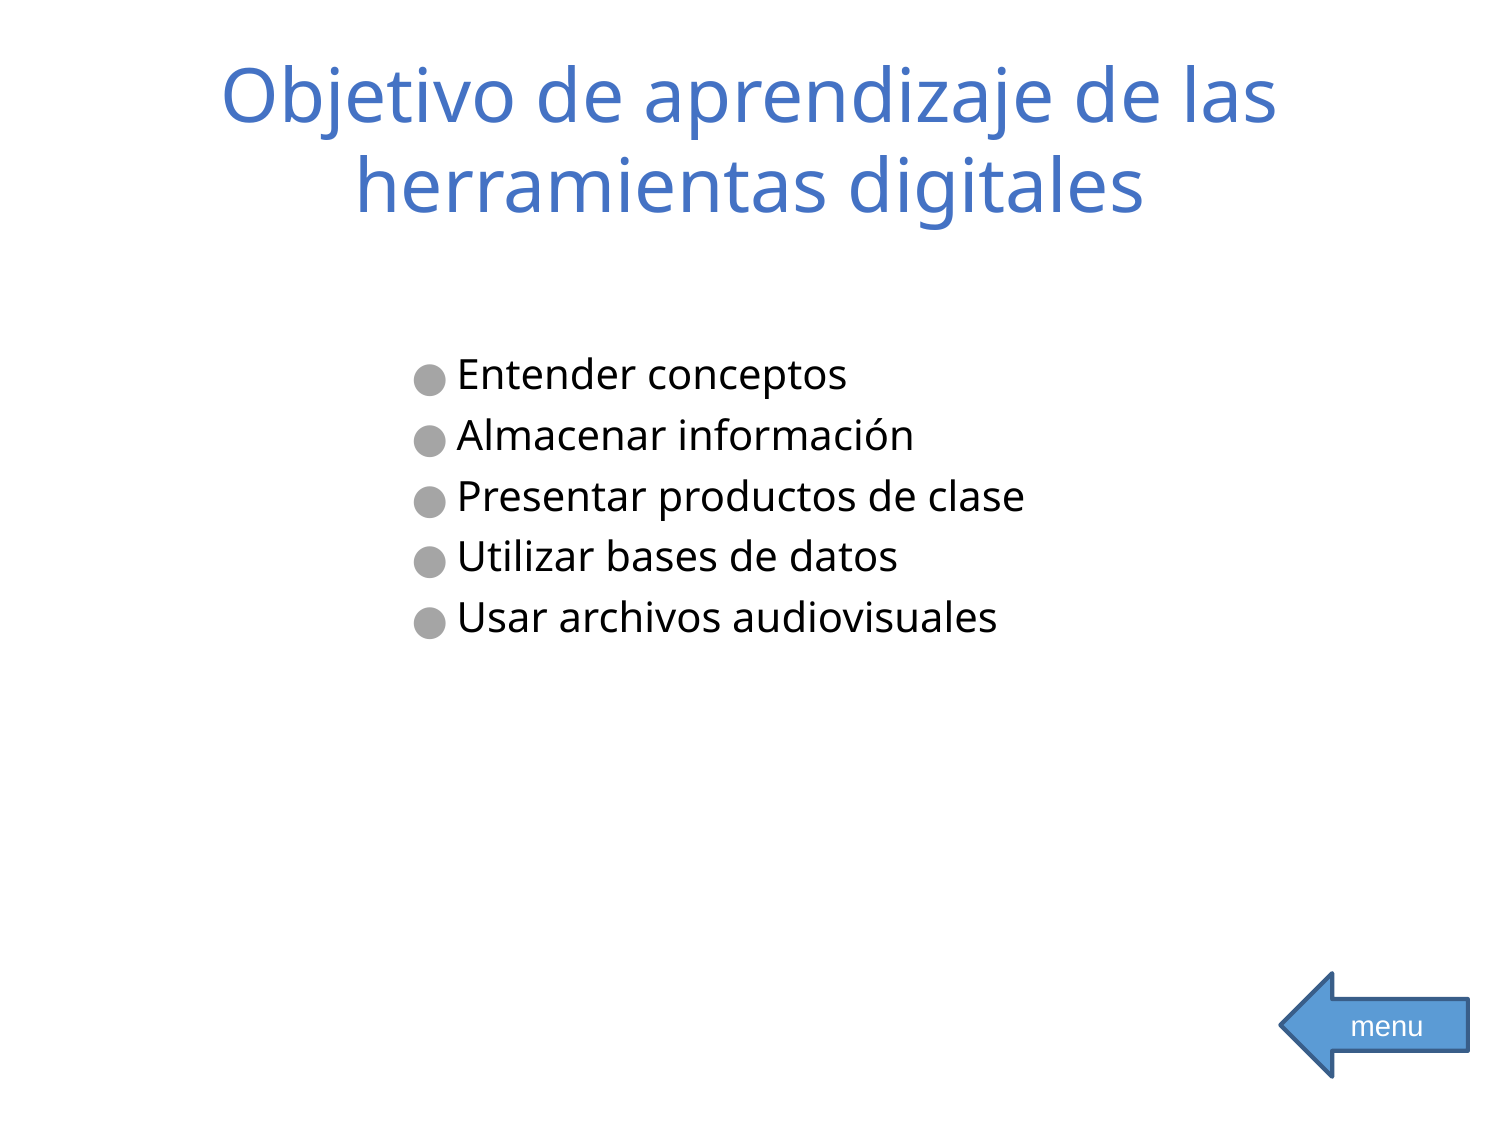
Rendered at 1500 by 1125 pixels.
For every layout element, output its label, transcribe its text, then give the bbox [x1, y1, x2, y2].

title Objetivo de aprendizaje de las herramientas digitales [103, 59, 1397, 278]
text_box menu [1280, 973, 1468, 1077]
list Entender conceptos Almacenar información Presentar productos de clase Utilizar bases de datos Usar archivos audiovisuales [396, 332, 1132, 659]
